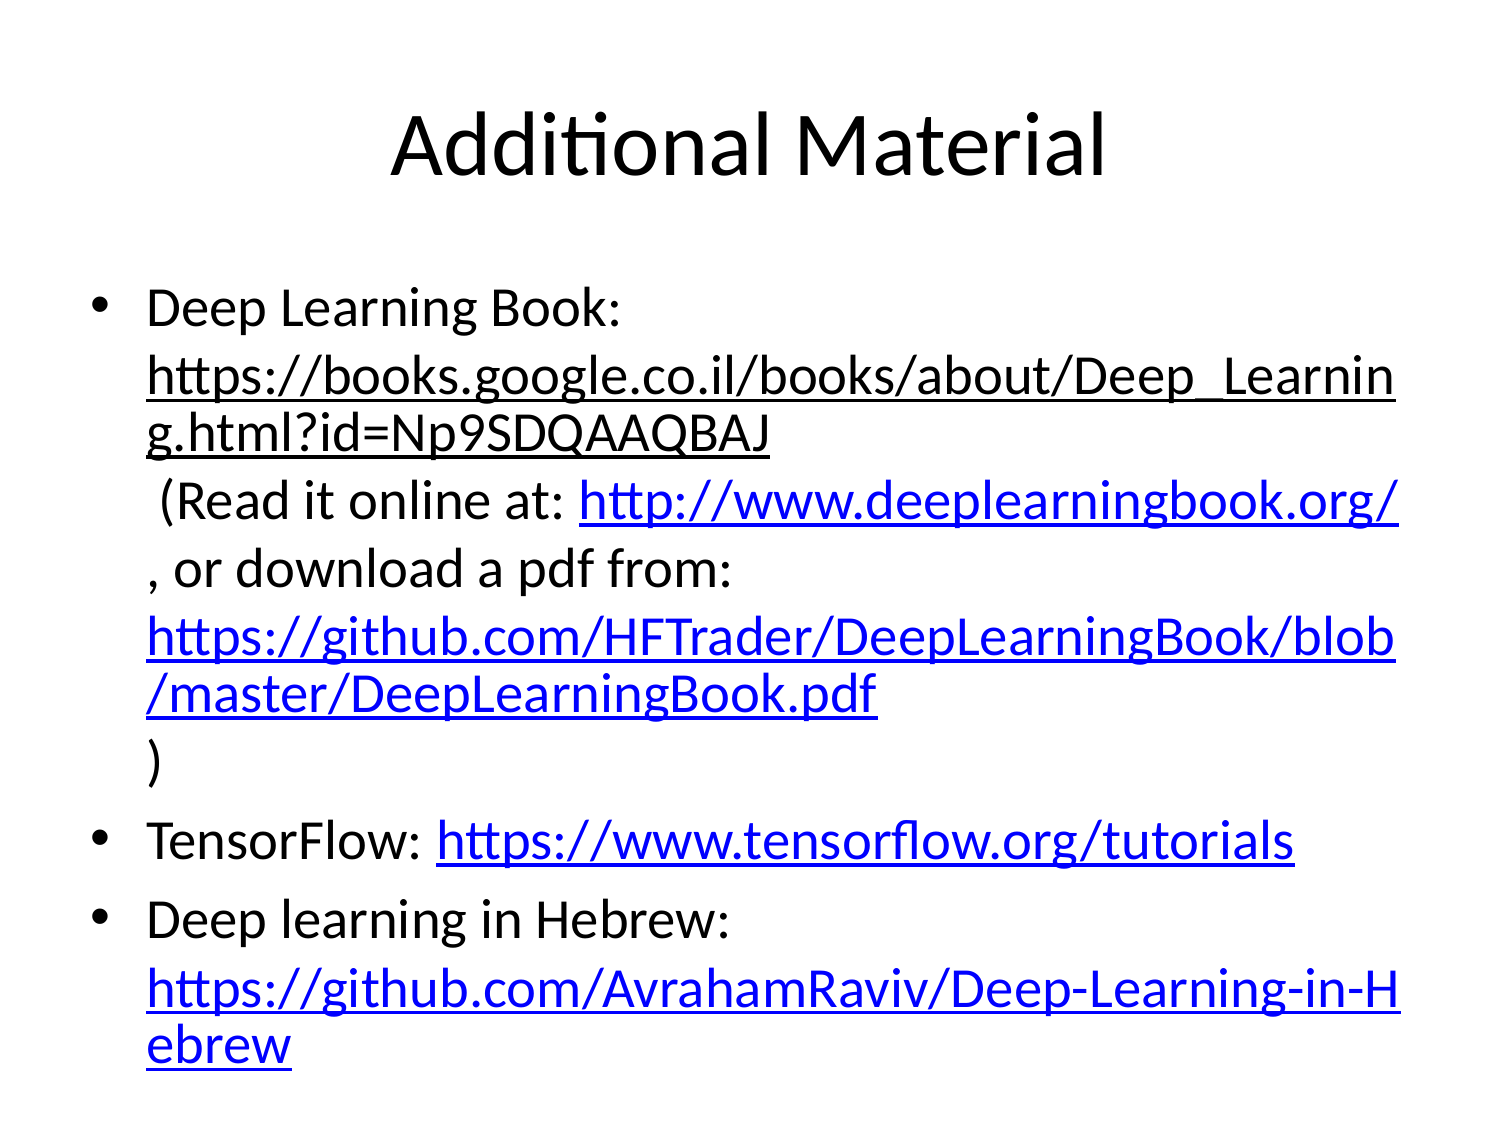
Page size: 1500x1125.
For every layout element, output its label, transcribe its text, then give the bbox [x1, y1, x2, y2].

title Additional Material [75, 45, 1425, 233]
list Deep Learning Book: https://books.google.co.il/books/about/Deep_Learning.html?id=Np9SDQAAQBAJ (Read it online at: http://www.deeplearningbook.org/, or download a pdf from: https://github.com/HFTrader/DeepLearningBook/blob/master/DeepLearningBook.pdf) TensorFlow: https://www.tensorflow.org/tutorials Deep learning in Hebrew: https://github.com/AvrahamRaviv/Deep-Learning-in-Hebrew [75, 262, 1425, 1005]
